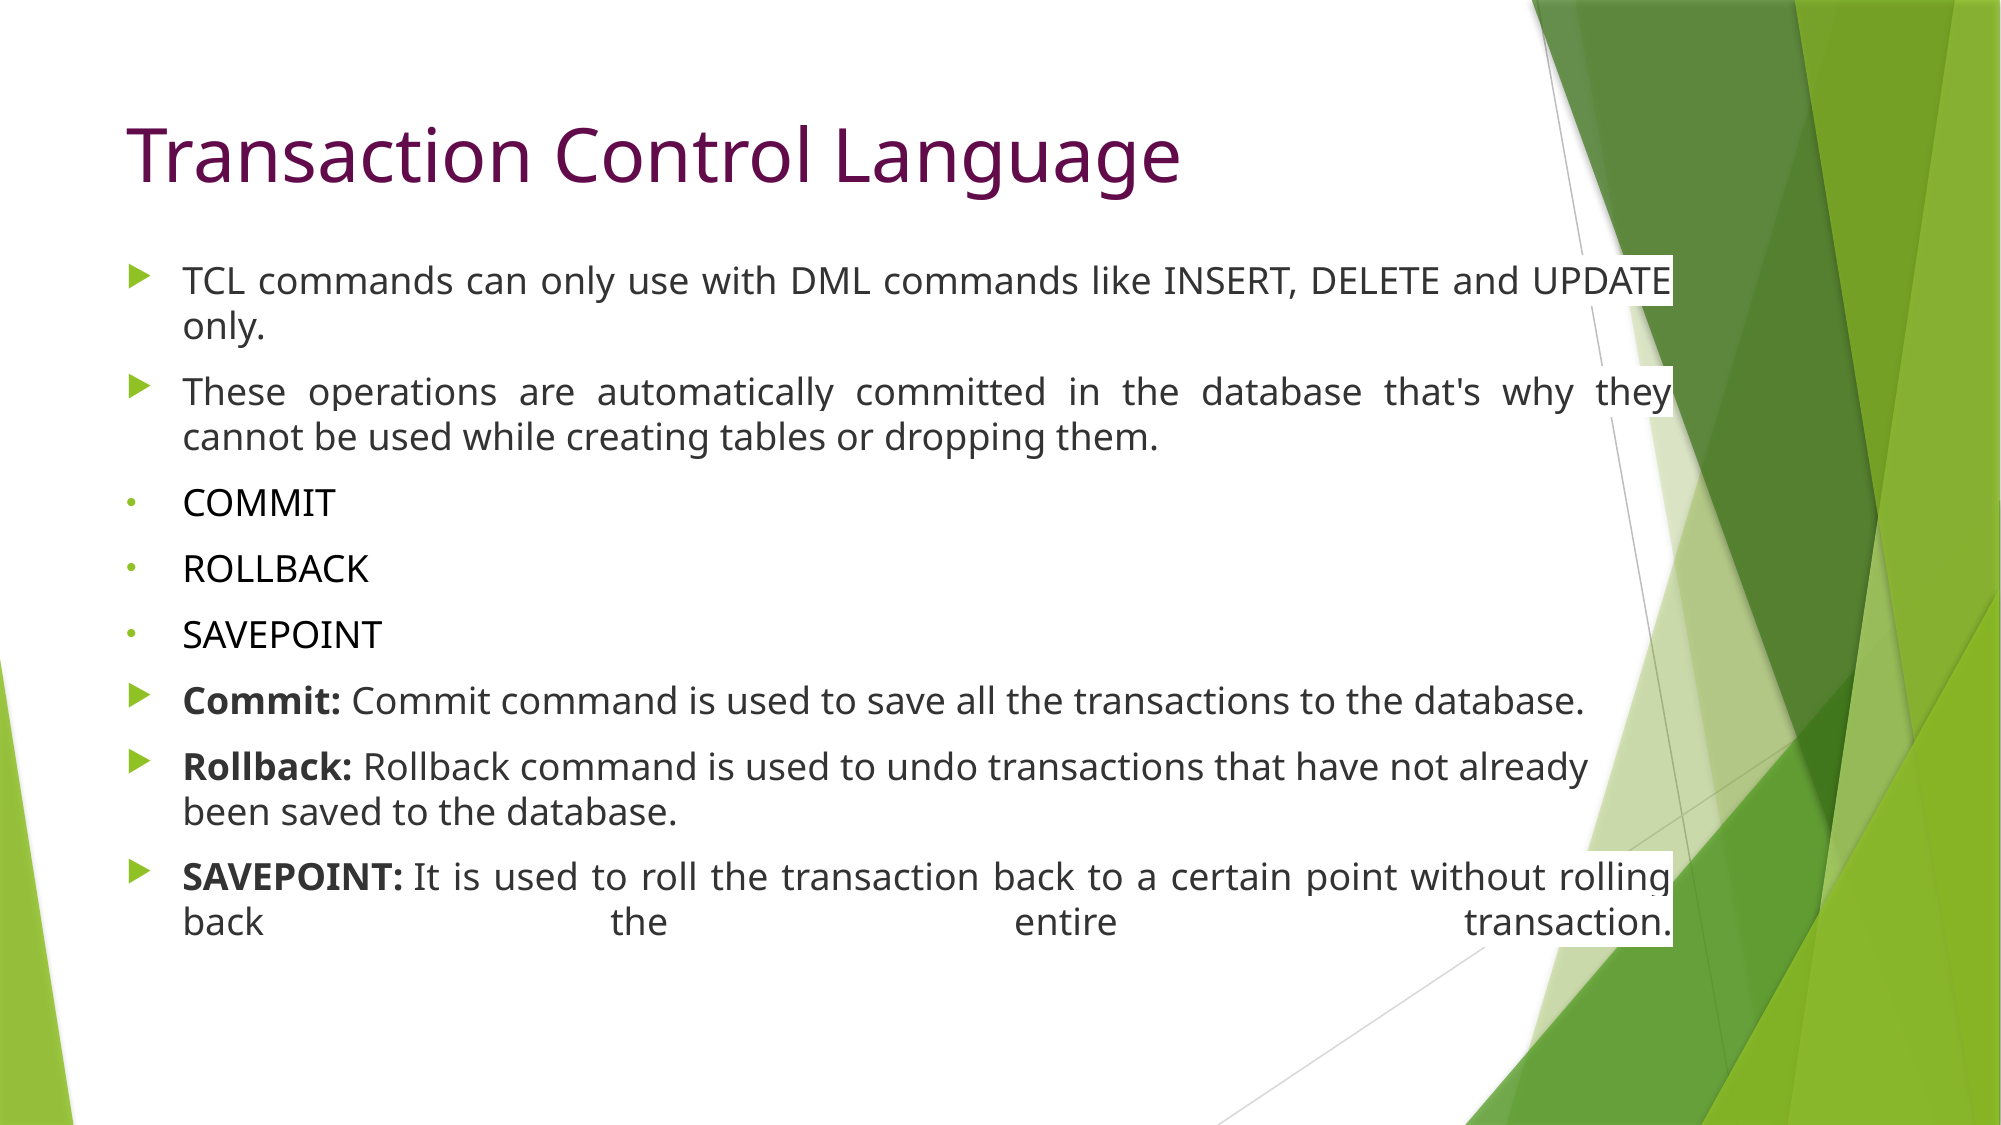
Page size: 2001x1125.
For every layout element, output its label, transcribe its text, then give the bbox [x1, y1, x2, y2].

list TCL commands can only use with DML commands like INSERT, DELETE and UPDATE only. These operations are automatically committed in the database that's why they cannot be used while creating tables or dropping them. COMMIT ROLLBACK SAVEPOINT Commit: Commit command is used to save all the transactions to the database. Rollback: Rollback command is used to undo transactions that have not already been saved to the database. SAVEPOINT: It is used to roll the transaction back to a certain point without rolling back the entire transaction. [111, 249, 1689, 1075]
title Transaction Control Language [111, 99, 1522, 249]
